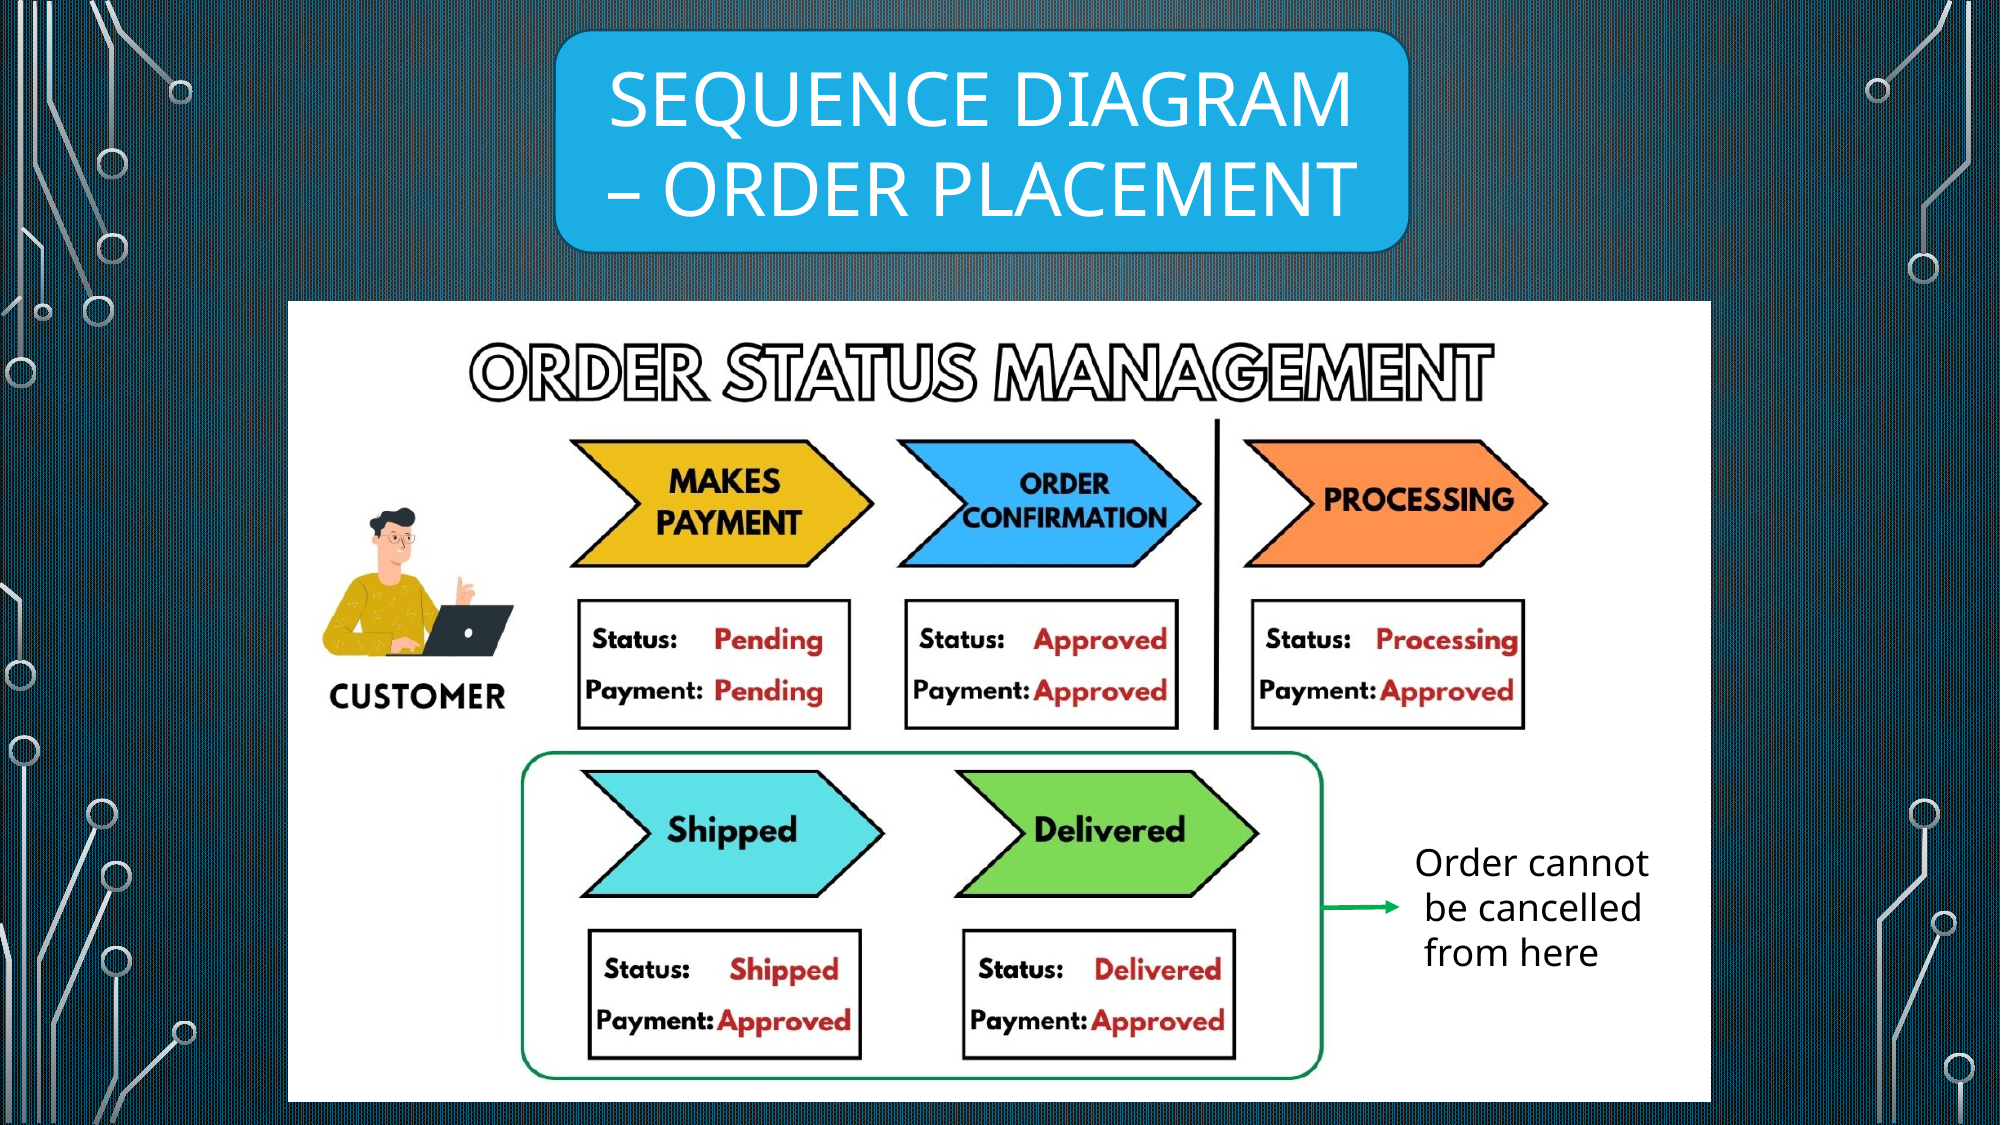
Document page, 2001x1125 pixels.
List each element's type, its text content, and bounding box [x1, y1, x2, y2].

picture [288, 301, 1711, 1102]
text_box Sequence Diagram – order placement [553, 28, 1412, 255]
